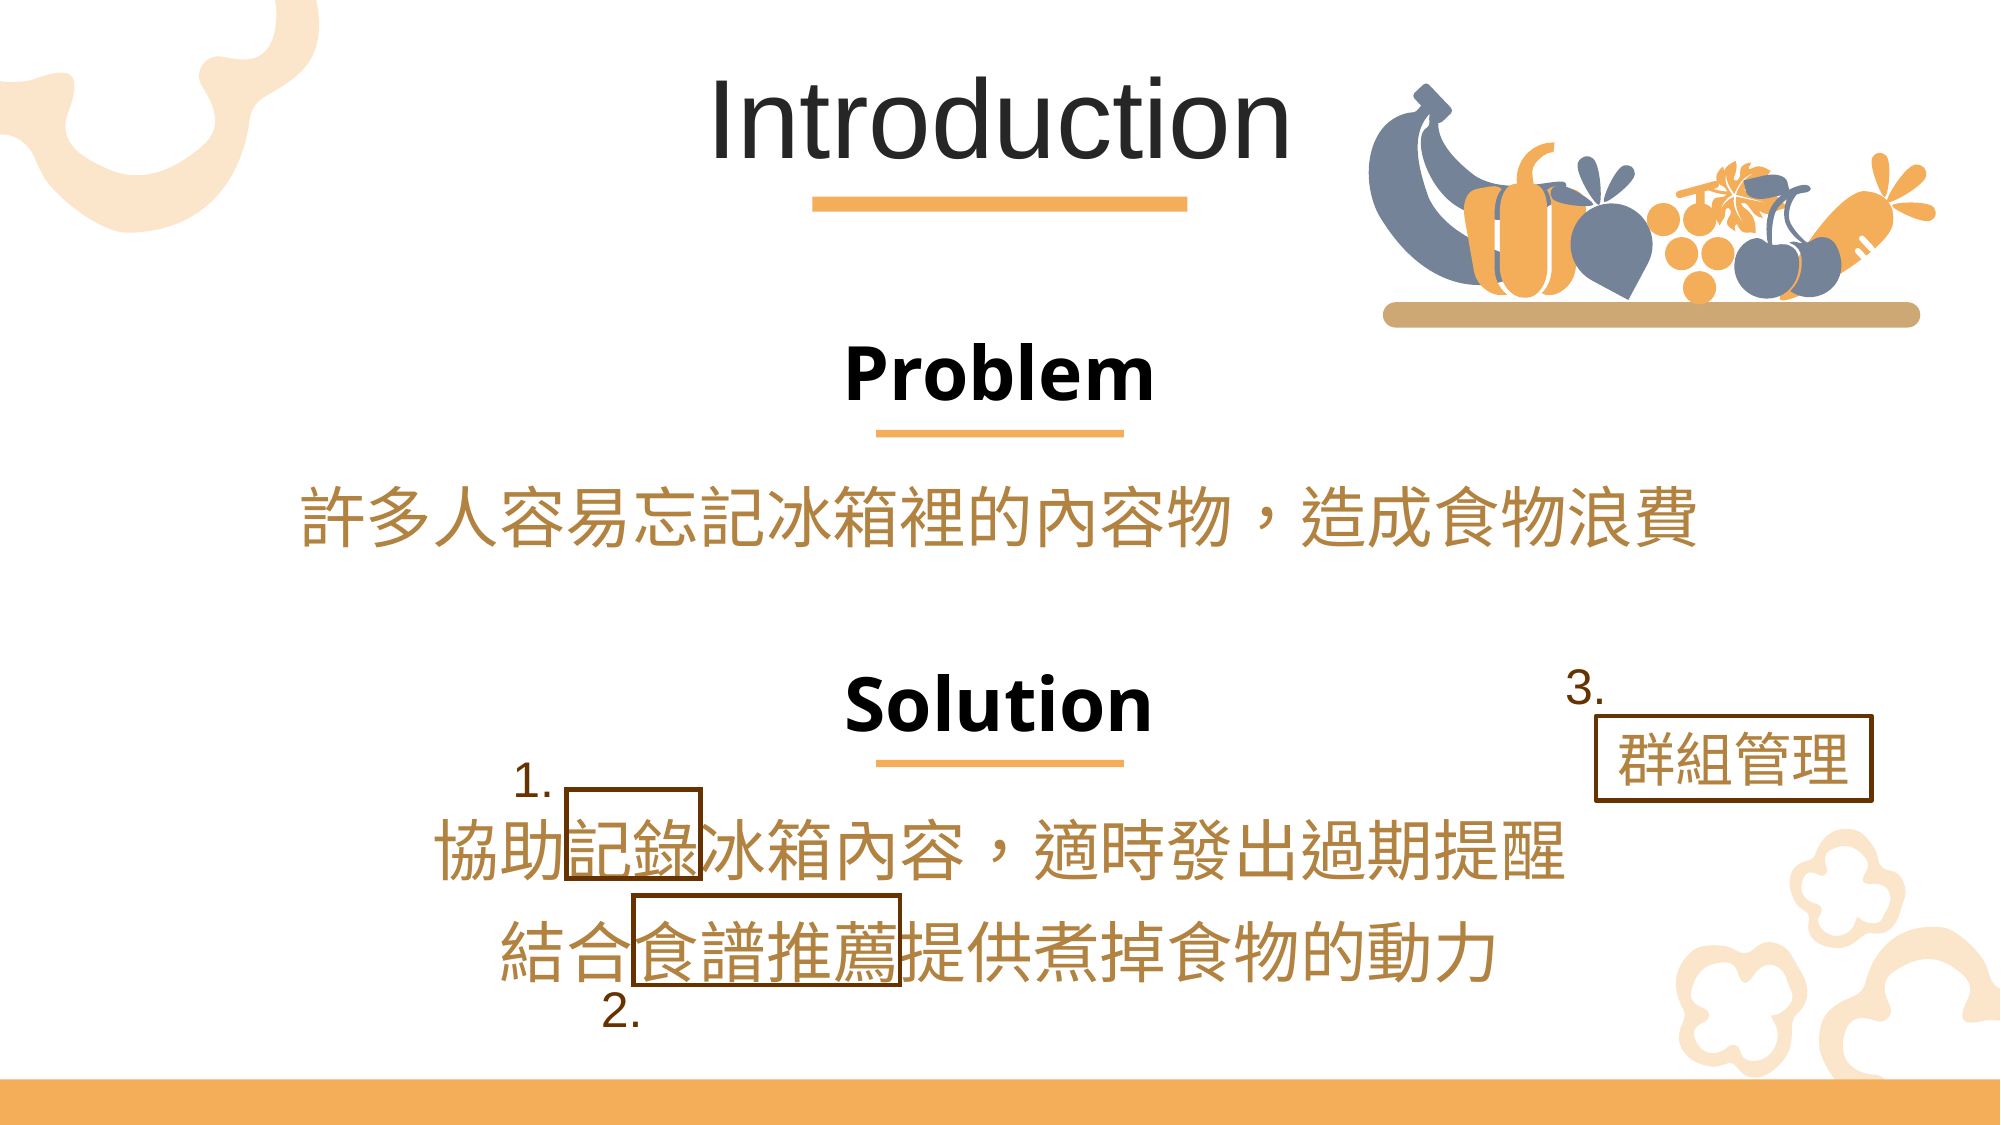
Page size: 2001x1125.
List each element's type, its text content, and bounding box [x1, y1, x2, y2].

text_box 協助記錄冰箱內容，適時發出過期提醒 結合食譜推薦提供煮掉食物的動力 [59, 789, 1941, 1003]
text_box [497, 740, 701, 879]
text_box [1378, 88, 1951, 328]
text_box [625, 648, 1375, 768]
list Introduction [434, 63, 1566, 182]
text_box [1550, 647, 1872, 802]
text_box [250, 317, 1750, 567]
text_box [585, 895, 900, 1046]
